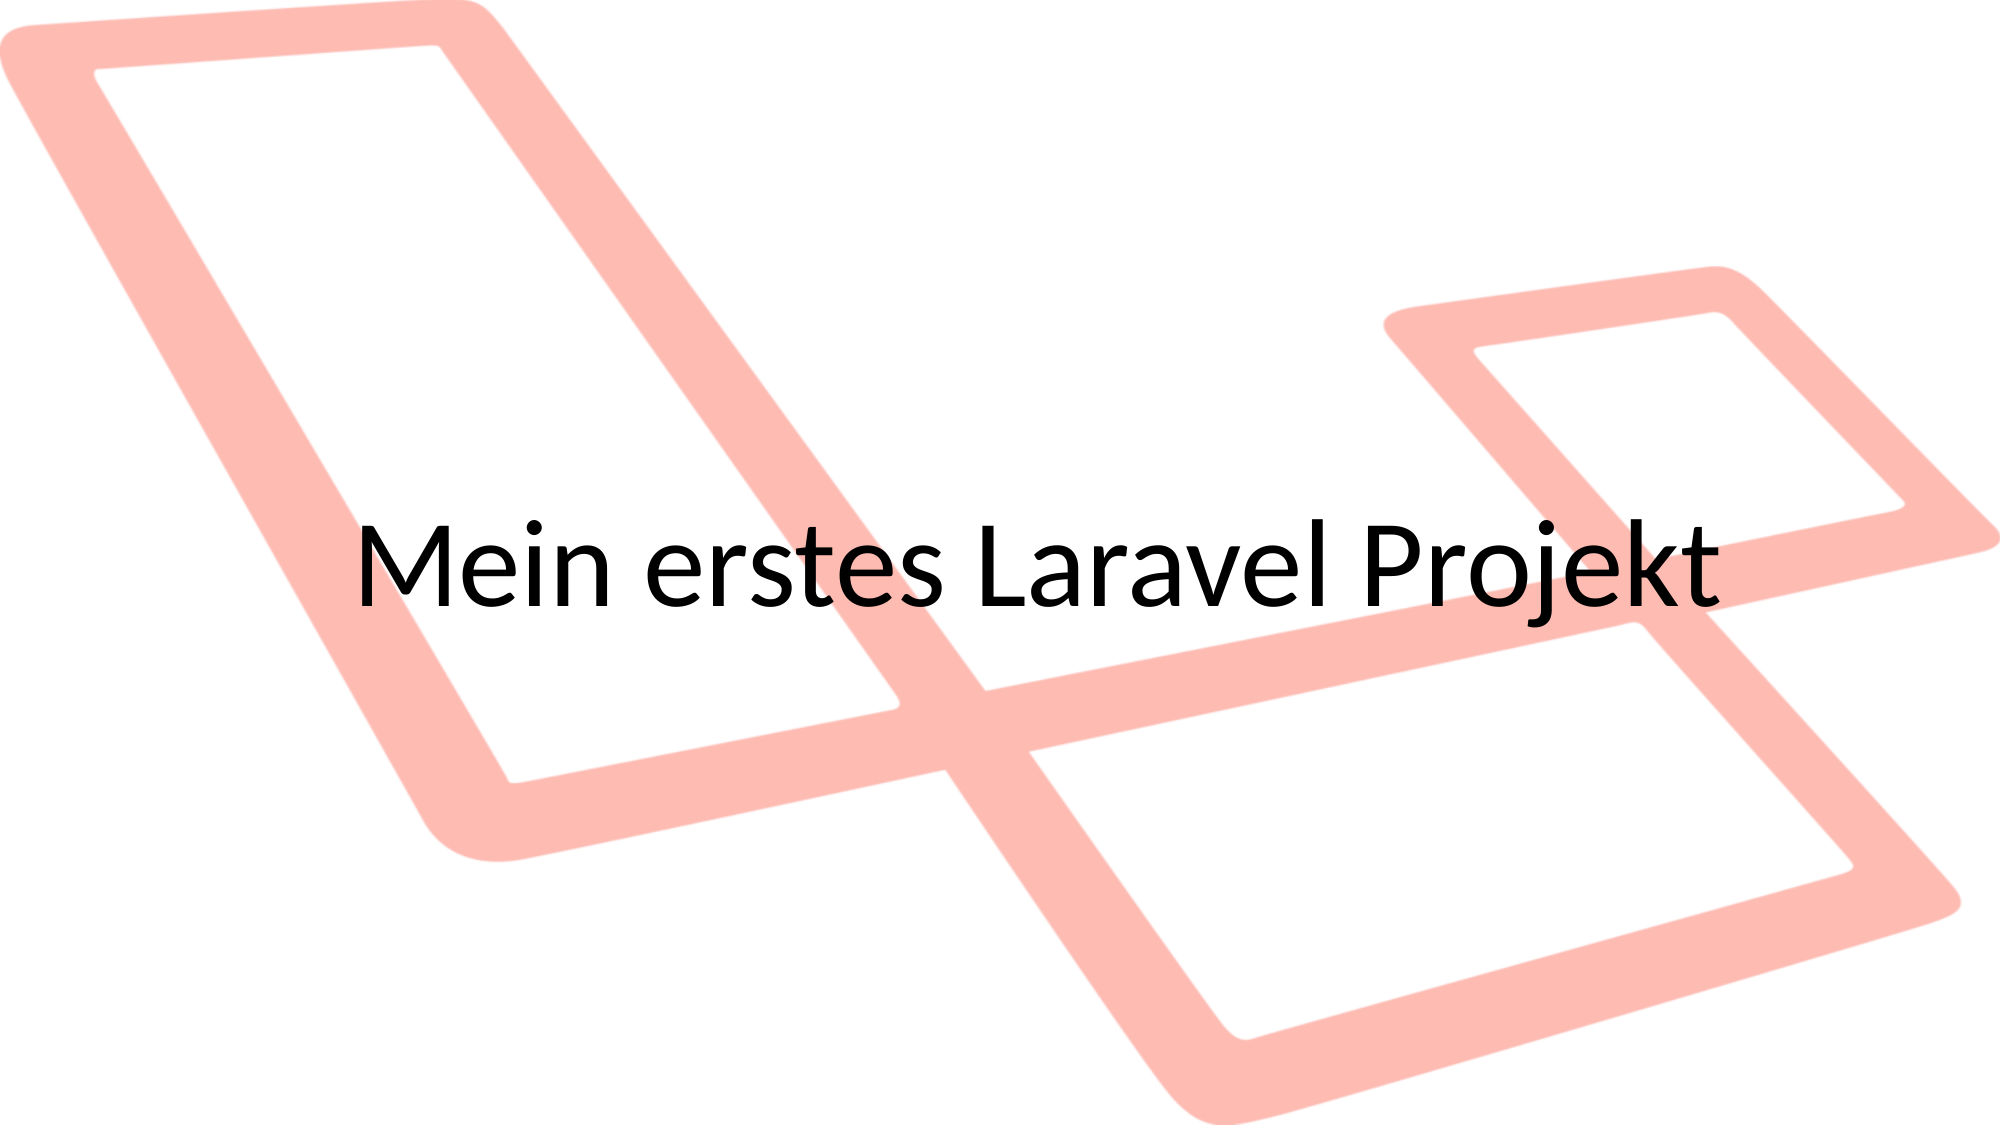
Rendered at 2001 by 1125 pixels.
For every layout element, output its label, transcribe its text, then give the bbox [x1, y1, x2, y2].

text_box Mein erstes Laravel Projekt [0, 0, 2000, 1125]
